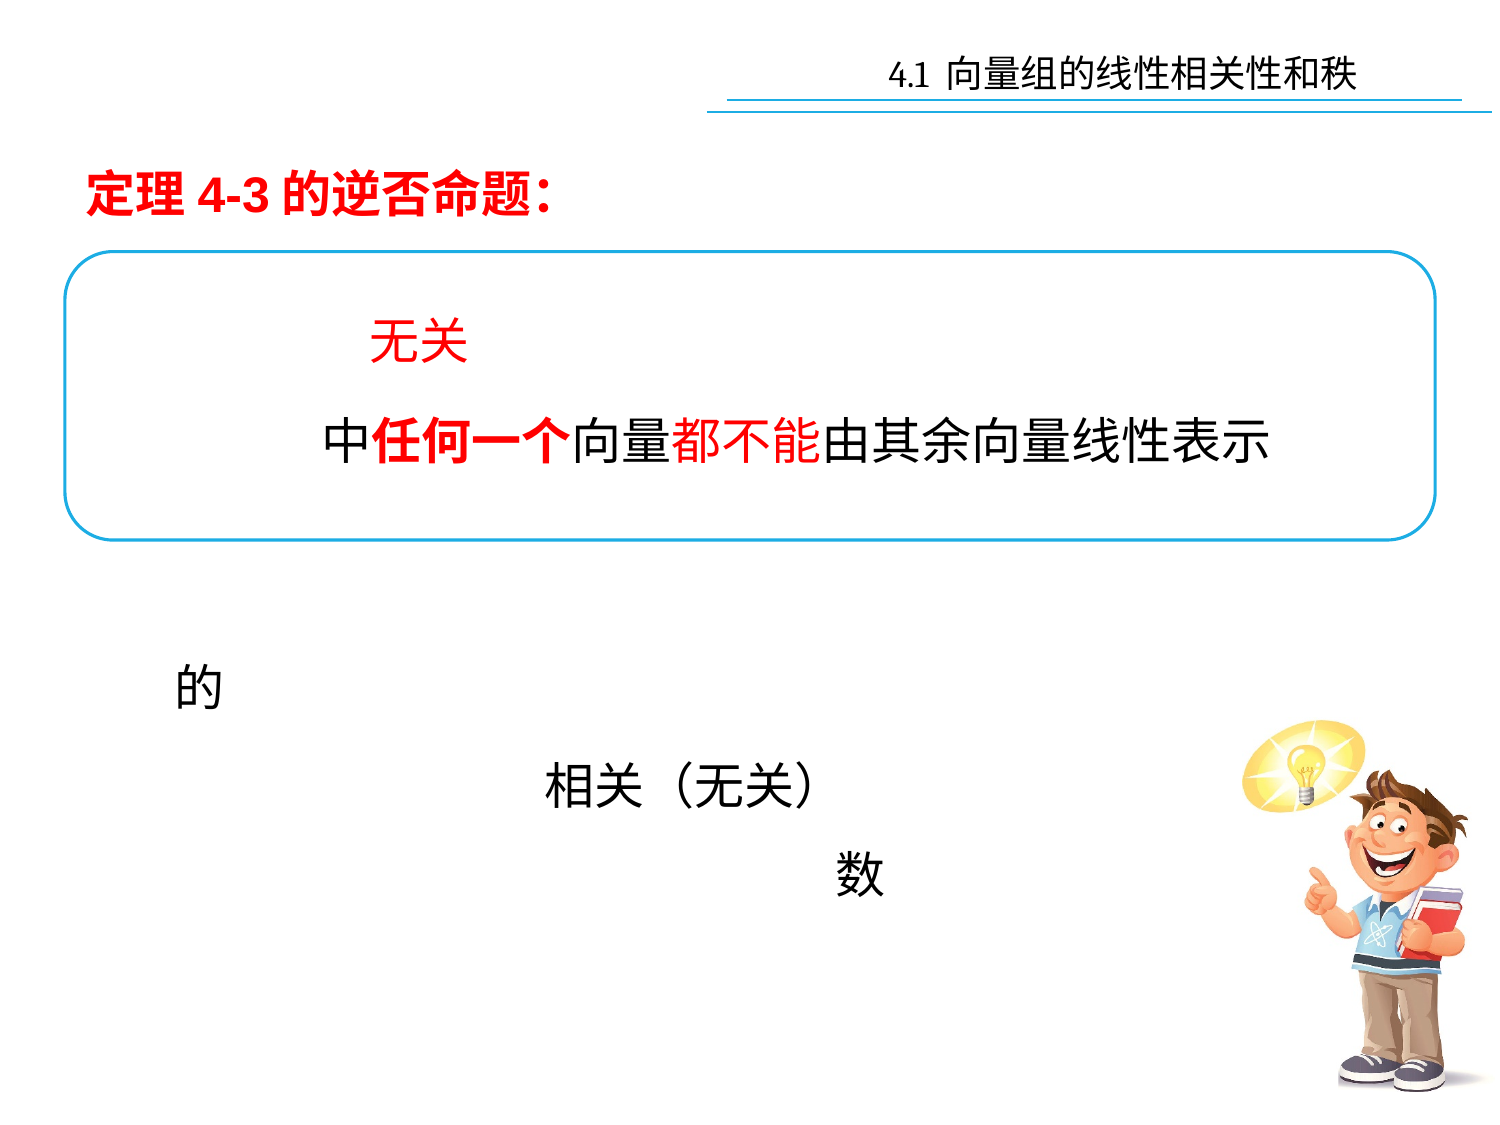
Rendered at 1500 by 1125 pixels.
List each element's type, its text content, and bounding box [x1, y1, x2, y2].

text_box 定理4-3的逆否命题： [85, 162, 582, 223]
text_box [1241, 717, 1496, 1102]
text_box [706, 99, 1493, 112]
text_box [63, 250, 1437, 542]
text_box 4.1 向量组的线性相关性和秩 [785, 42, 1462, 94]
